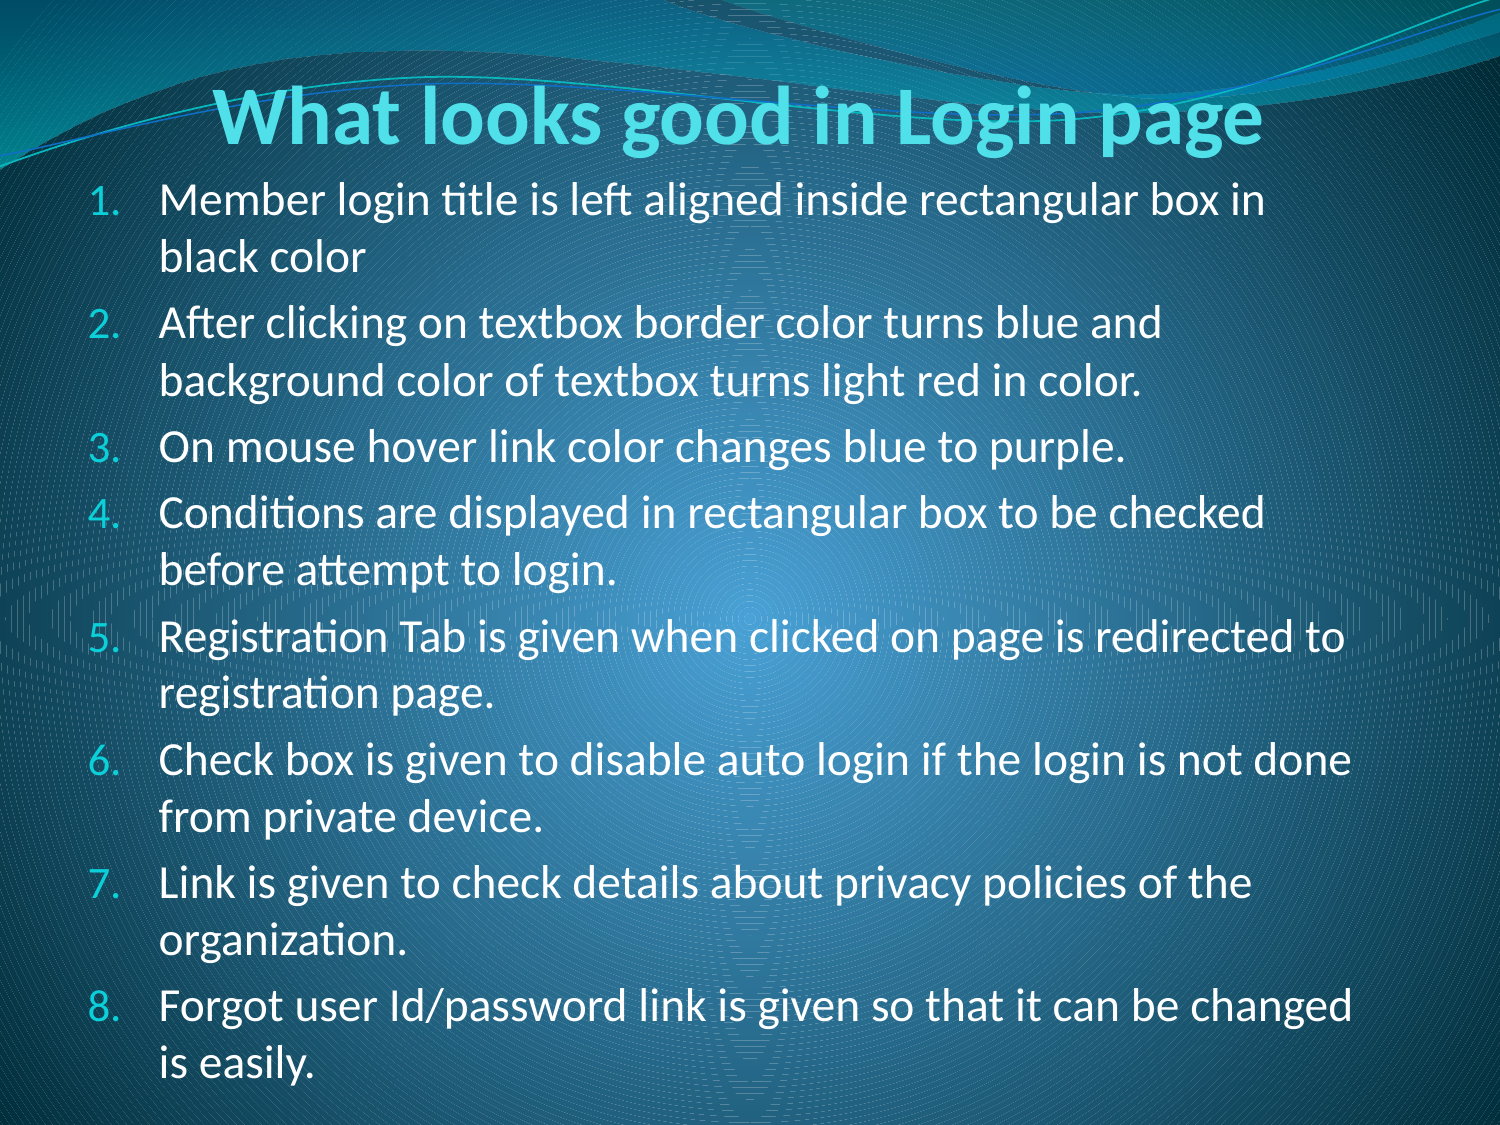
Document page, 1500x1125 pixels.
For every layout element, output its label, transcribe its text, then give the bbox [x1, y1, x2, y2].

title What looks good in Login page [0, 0, 1500, 161]
subtitle Member login title is left aligned inside rectangular box in black color After clicking on textbox border color turns blue and background color of textbox turns light red in color. On mouse hover link color changes blue to purple. Conditions are displayed in rectangular box to be checked before attempt to login. Registration Tab is given when clicked on page is redirected to registration page. Check box is given to disable auto login if the login is not done from private device. Link is given to check details about privacy policies of the organization. Forgot user Id/password link is given so that it can be changed is easily. [87, 160, 1376, 1106]
